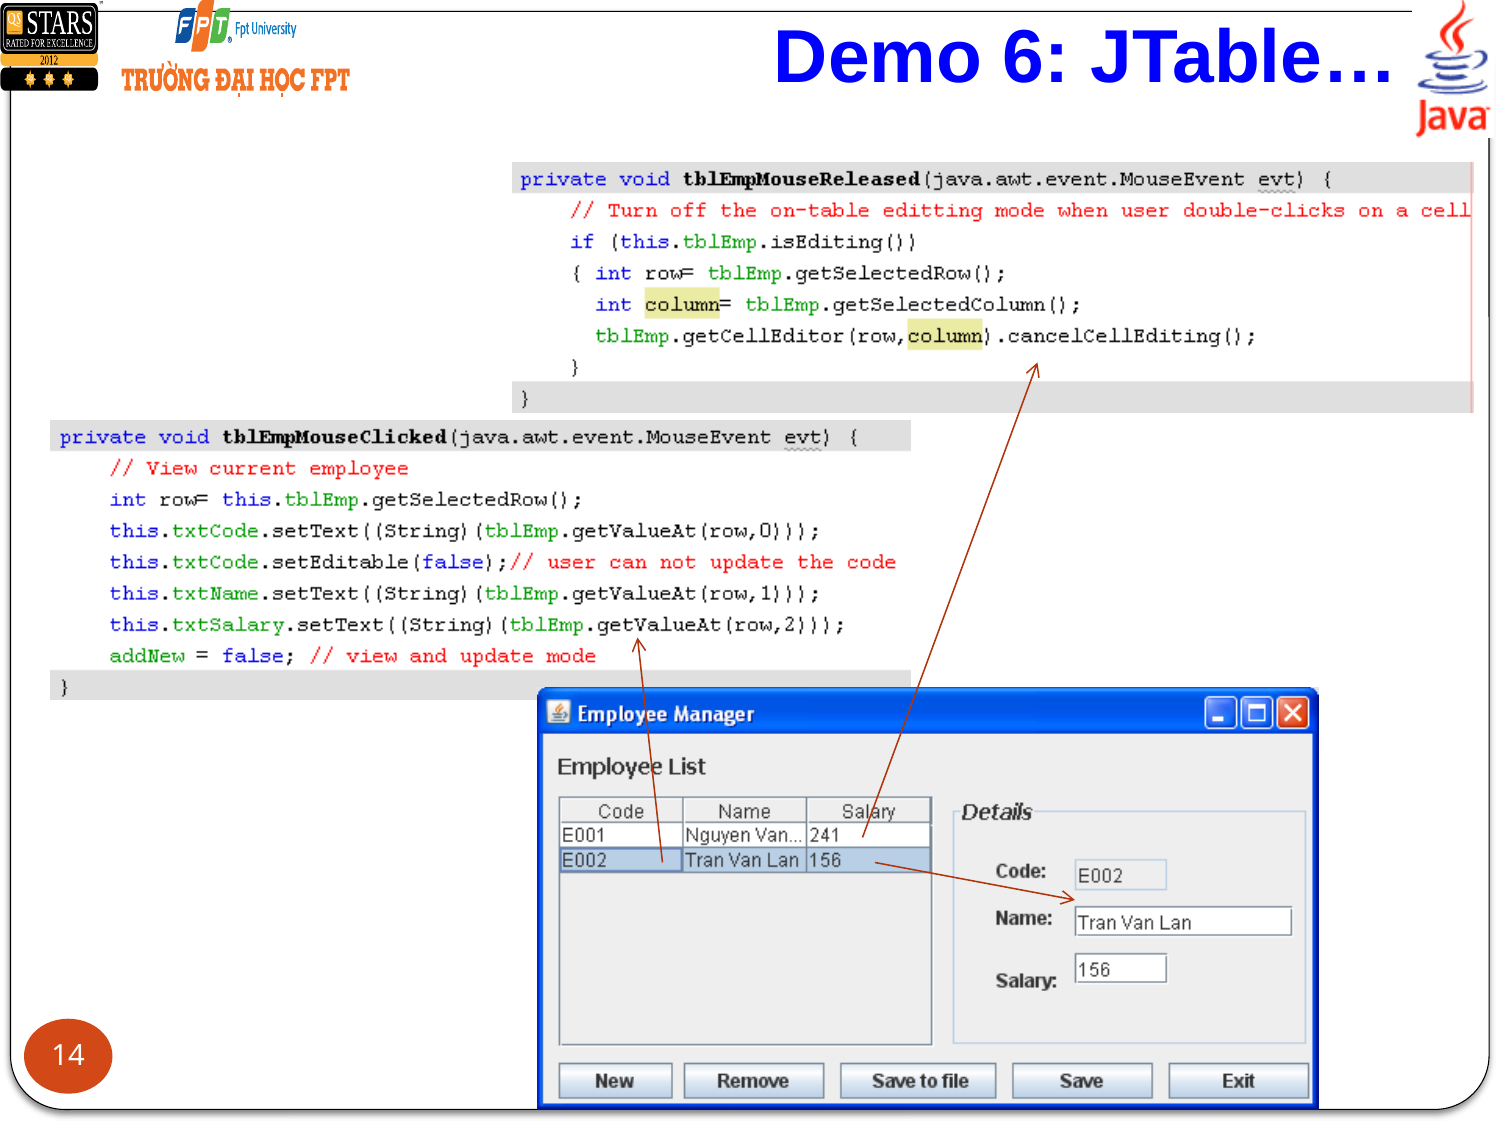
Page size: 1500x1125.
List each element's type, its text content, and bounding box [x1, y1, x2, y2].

title Demo 6: JTable… [150, 0, 1413, 113]
picture [49, 419, 1319, 1110]
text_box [537, 737, 763, 763]
picture [1412, 0, 1494, 138]
picture [512, 162, 1474, 413]
slide_number 14 [23, 1018, 113, 1094]
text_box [874, 862, 1076, 901]
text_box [712, 512, 1188, 688]
